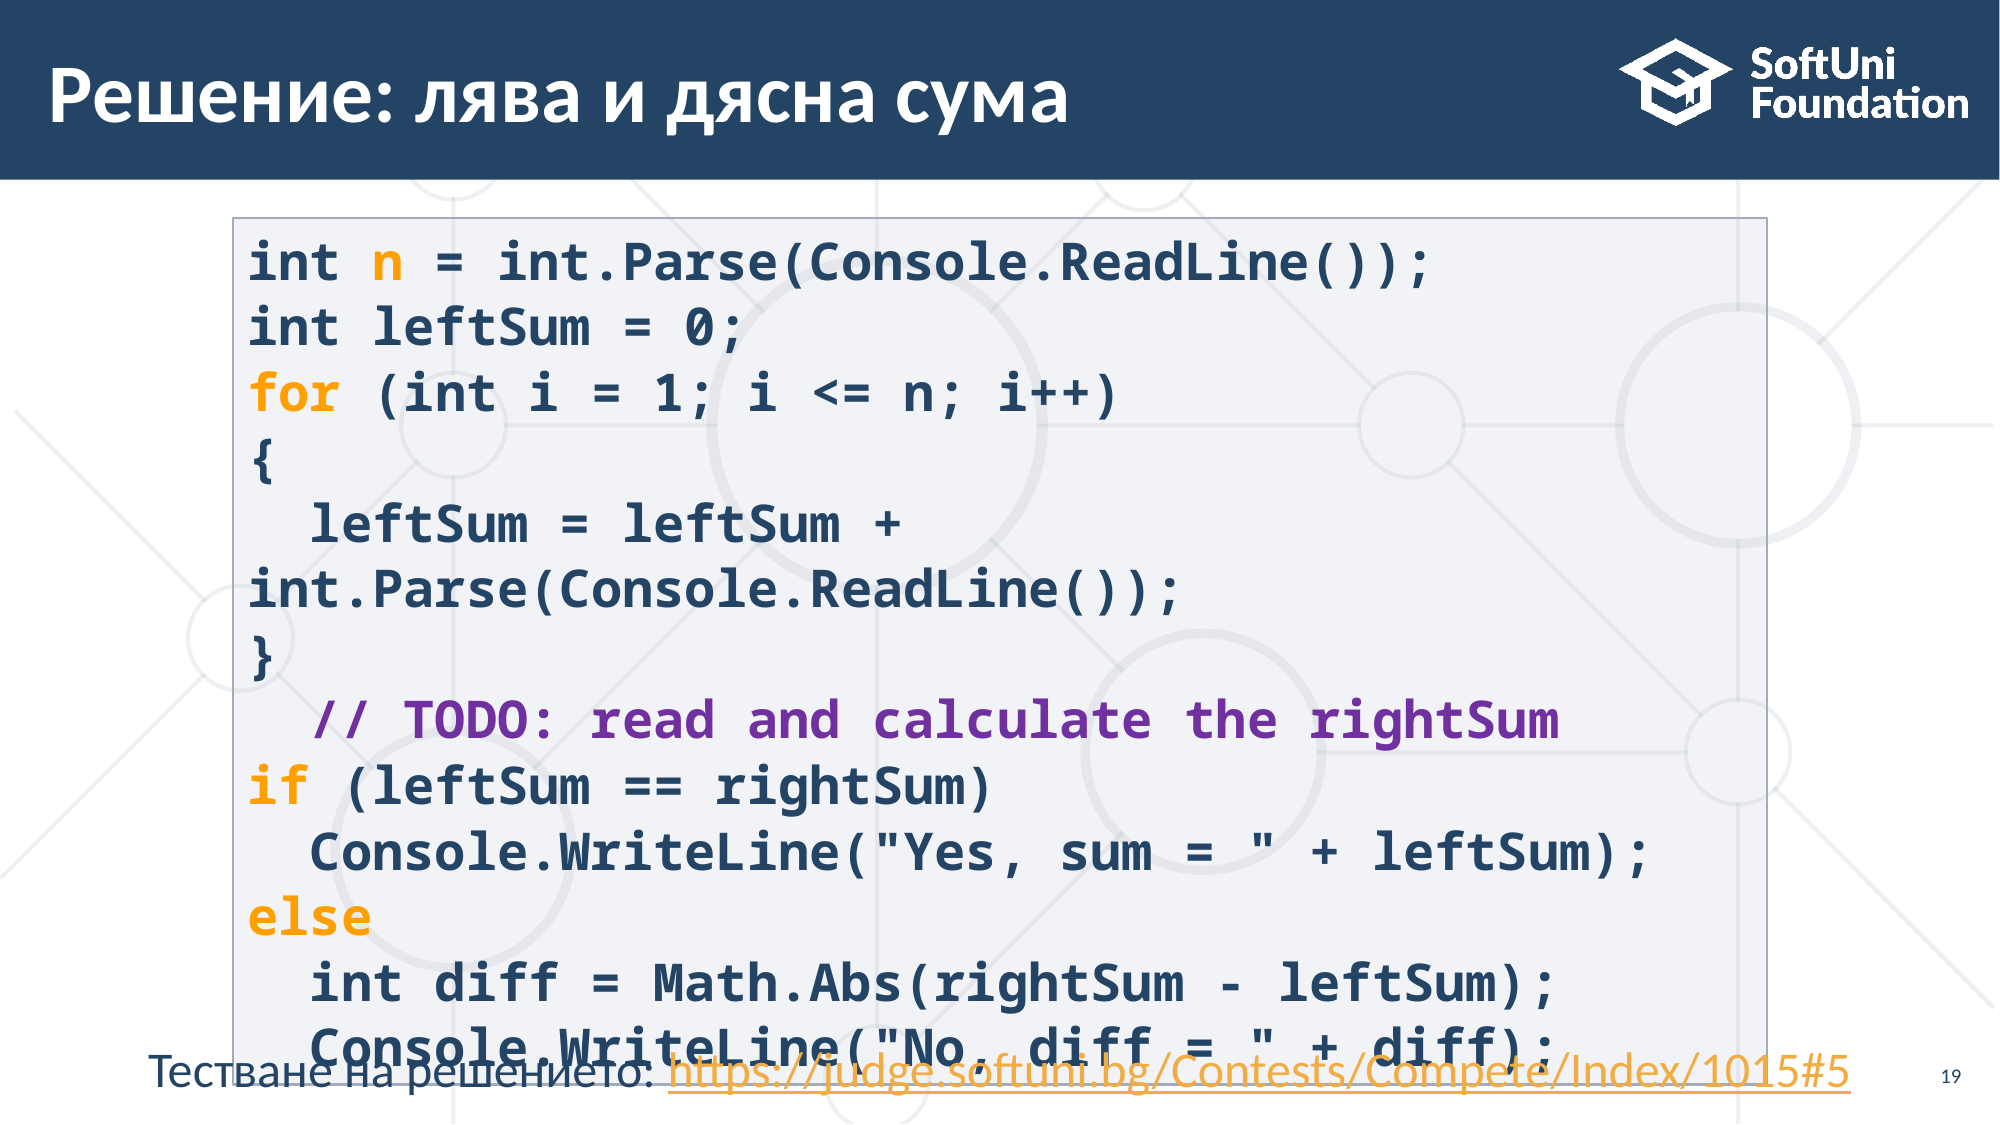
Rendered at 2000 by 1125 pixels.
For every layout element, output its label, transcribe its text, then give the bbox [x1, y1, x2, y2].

text_box Тестване на решението: https://judge.softuni.bg/Contests/Compete/Index/1015#5 [124, 1030, 1875, 1106]
slide_number 19 [1896, 1049, 1968, 1101]
picture [1618, 38, 1968, 126]
text_box int n = int.Parse(Console.ReadLine()); int leftSum = 0; for (int i = 1; i <= n; i++) { leftSum = leftSum + int.Parse(Console.ReadLine()); } // TODO: read and calculate the rightSum if (leftSum == rightSum) Console.WriteLine("Yes, sum = " + leftSum); else int diff = Math.Abs(rightSum - leftSum); Console.WriteLine("No, diff = " + diff); [232, 217, 1767, 1030]
title Решение: лява и дясна сума [31, 16, 1591, 162]
